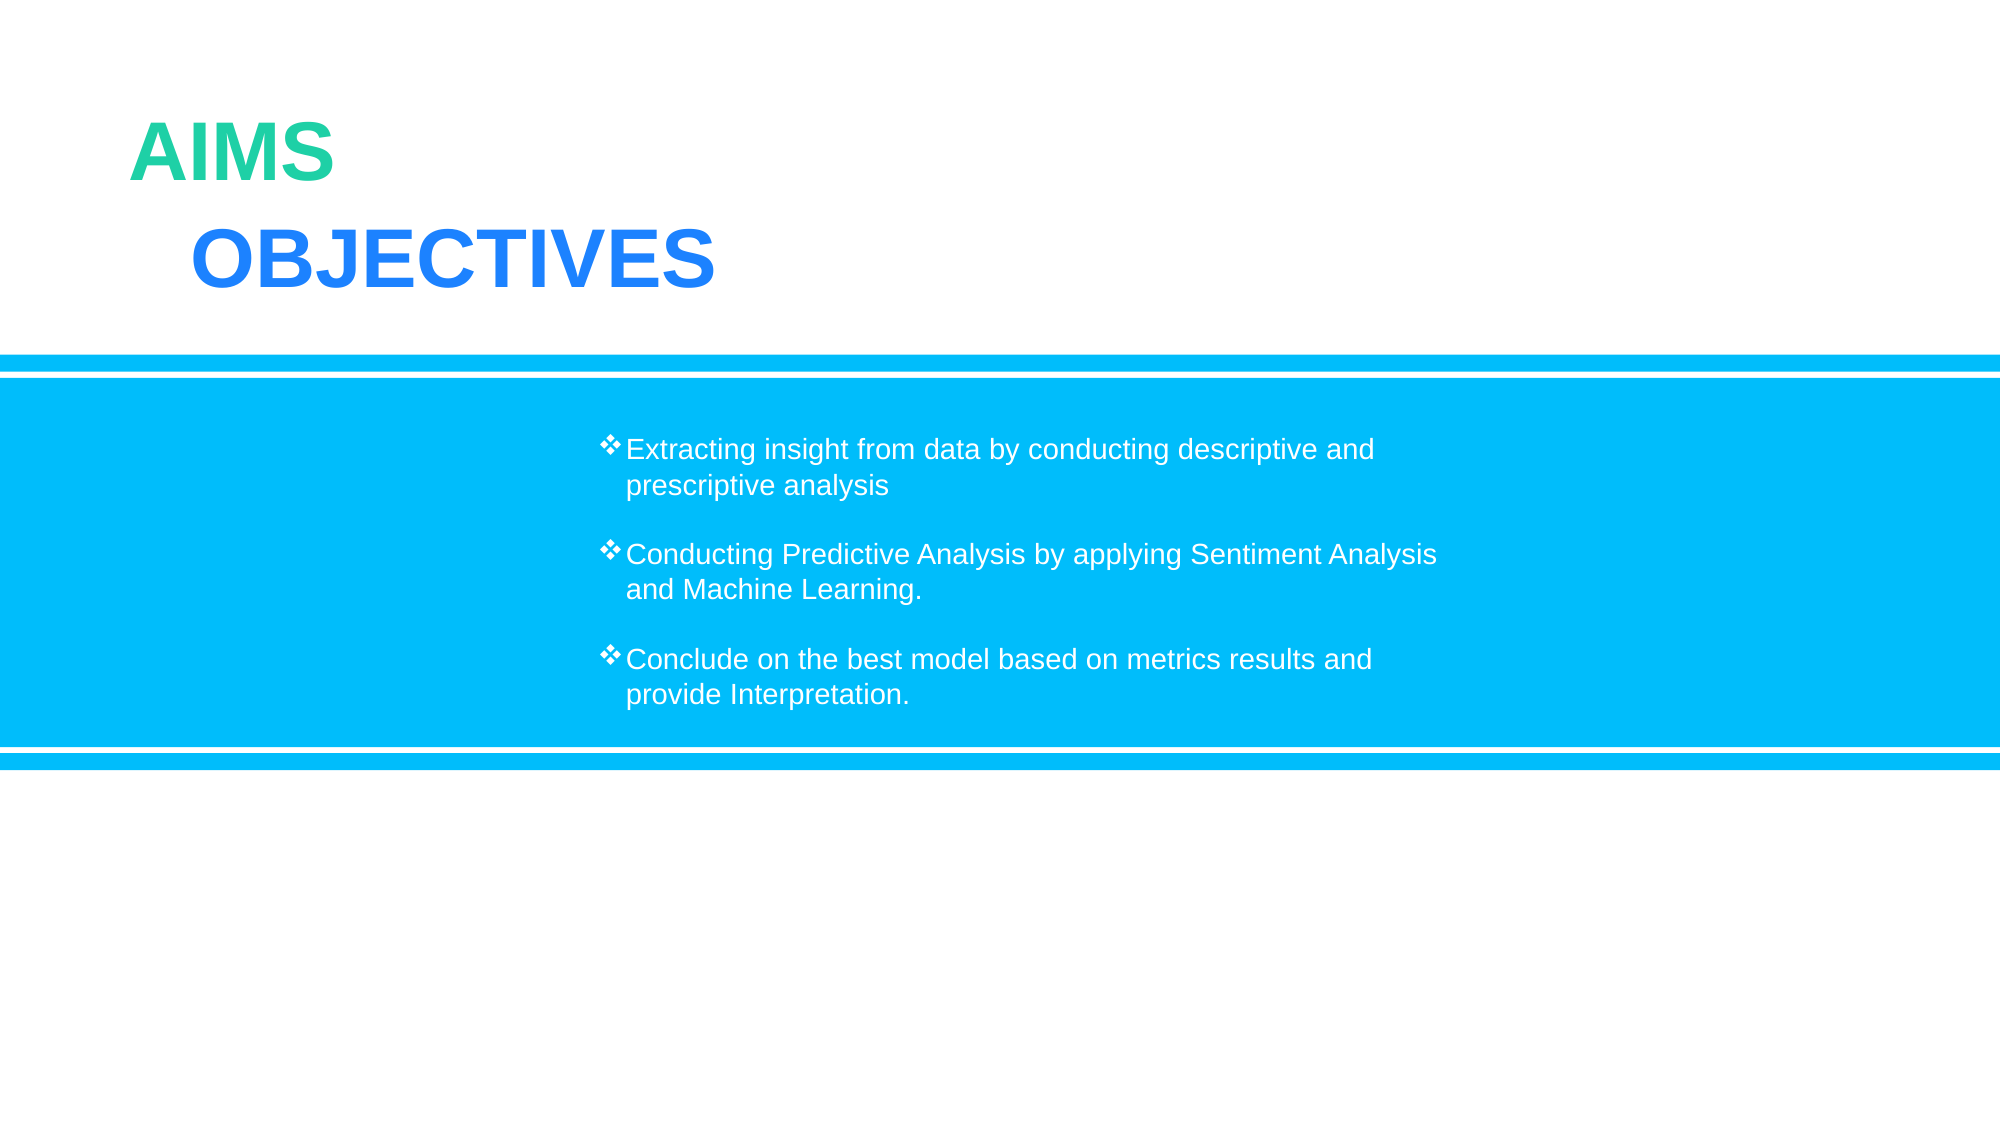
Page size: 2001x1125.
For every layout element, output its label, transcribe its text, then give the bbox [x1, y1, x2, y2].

text_box AIMS [128, 88, 850, 207]
text_box OBJECTIVES [190, 195, 912, 314]
text_box Extracting insight from data by conducting descriptive and prescriptive analysis Conducting Predictive Analysis by applying Sentiment Analysis and Machine Learning. Conclude on the best model based on metrics results and provide Interpretation. [582, 423, 1469, 718]
